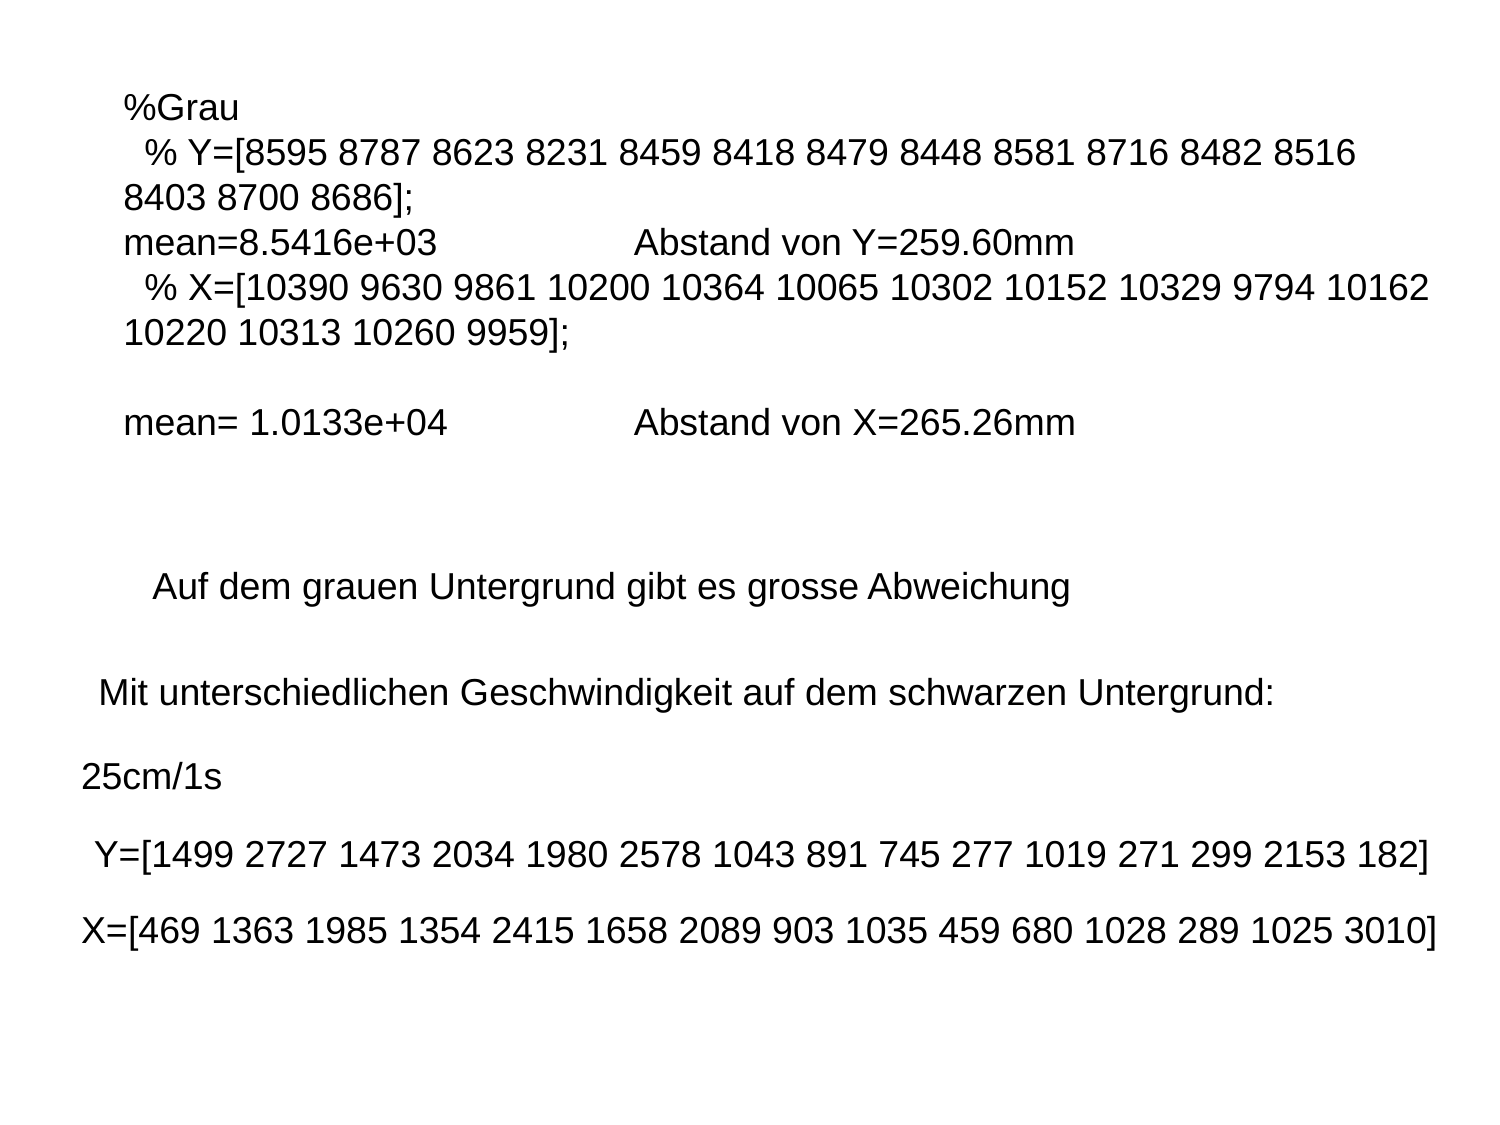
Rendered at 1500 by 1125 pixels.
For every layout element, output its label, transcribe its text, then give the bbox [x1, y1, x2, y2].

text_box 25cm/1s [66, 744, 526, 805]
text_box %Grau % Y=[8595 8787 8623 8231 8459 8418 8479 8448 8581 8716 8482 8516 8403 8700 8686]; mean=8.5416e+03 Abstand von Y=259.60mm % X=[10390 9630 9861 10200 10364 10065 10302 10152 10329 9794 10162 10220 10313 10260 9959]; mean= 1.0133e+04 Abstand von X=265.26mm [108, 75, 1459, 451]
text_box X=[469 1363 1985 1354 2415 1658 2089 903 1035 459 680 1028 289 1025 3010] [66, 898, 1459, 958]
text_box Y=[1499 2727 1473 2034 1980 2578 1043 891 745 277 1019 271 299 2153 182] [79, 822, 1459, 883]
text_box Mit unterschiedlichen Geschwindigkeit auf dem schwarzen Untergrund: [83, 660, 1317, 721]
text_box Auf dem grauen Untergrund gibt es grosse Abweichung [137, 554, 1353, 615]
